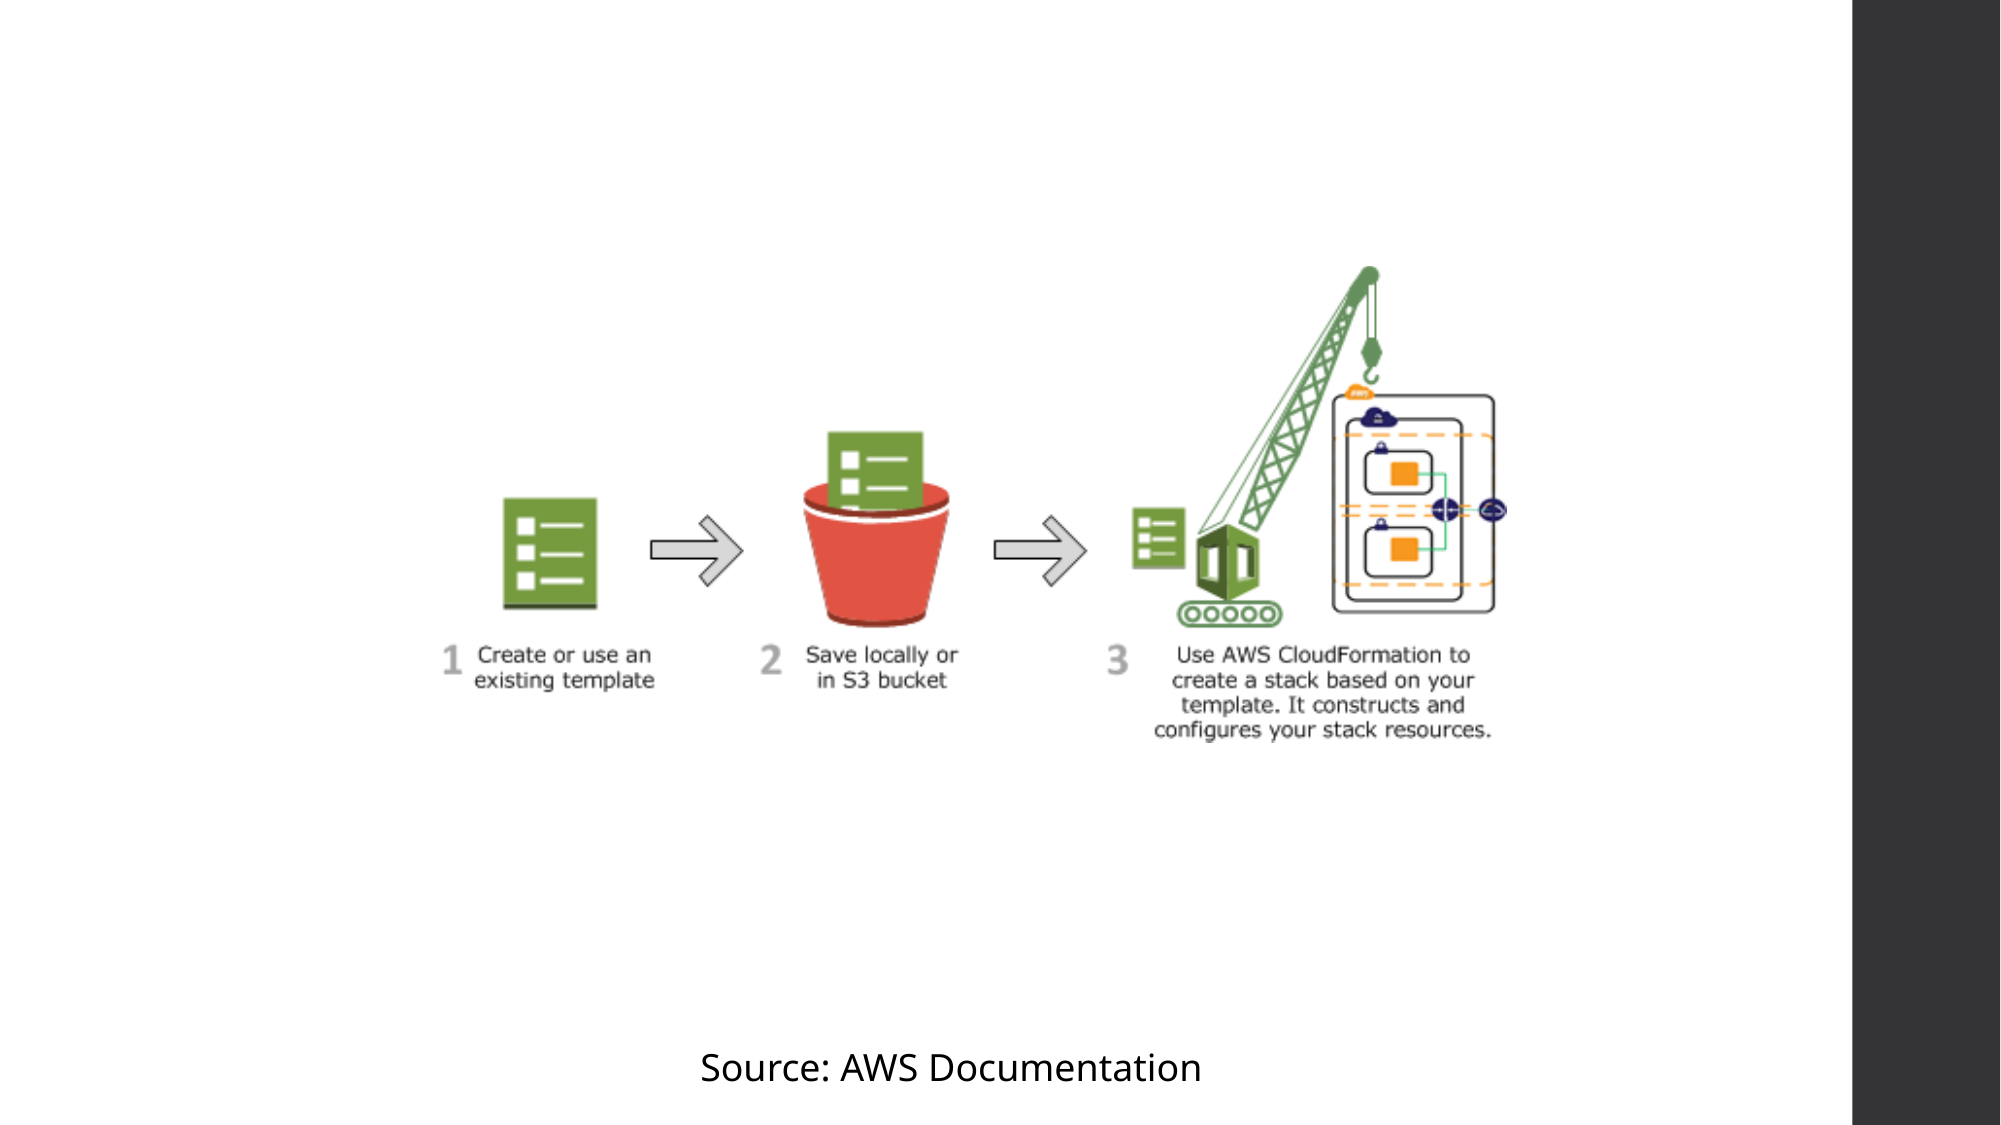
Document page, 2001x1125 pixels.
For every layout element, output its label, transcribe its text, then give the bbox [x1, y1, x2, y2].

picture [441, 266, 1508, 743]
text_box Source: AWS Documentation [685, 1036, 1327, 1097]
